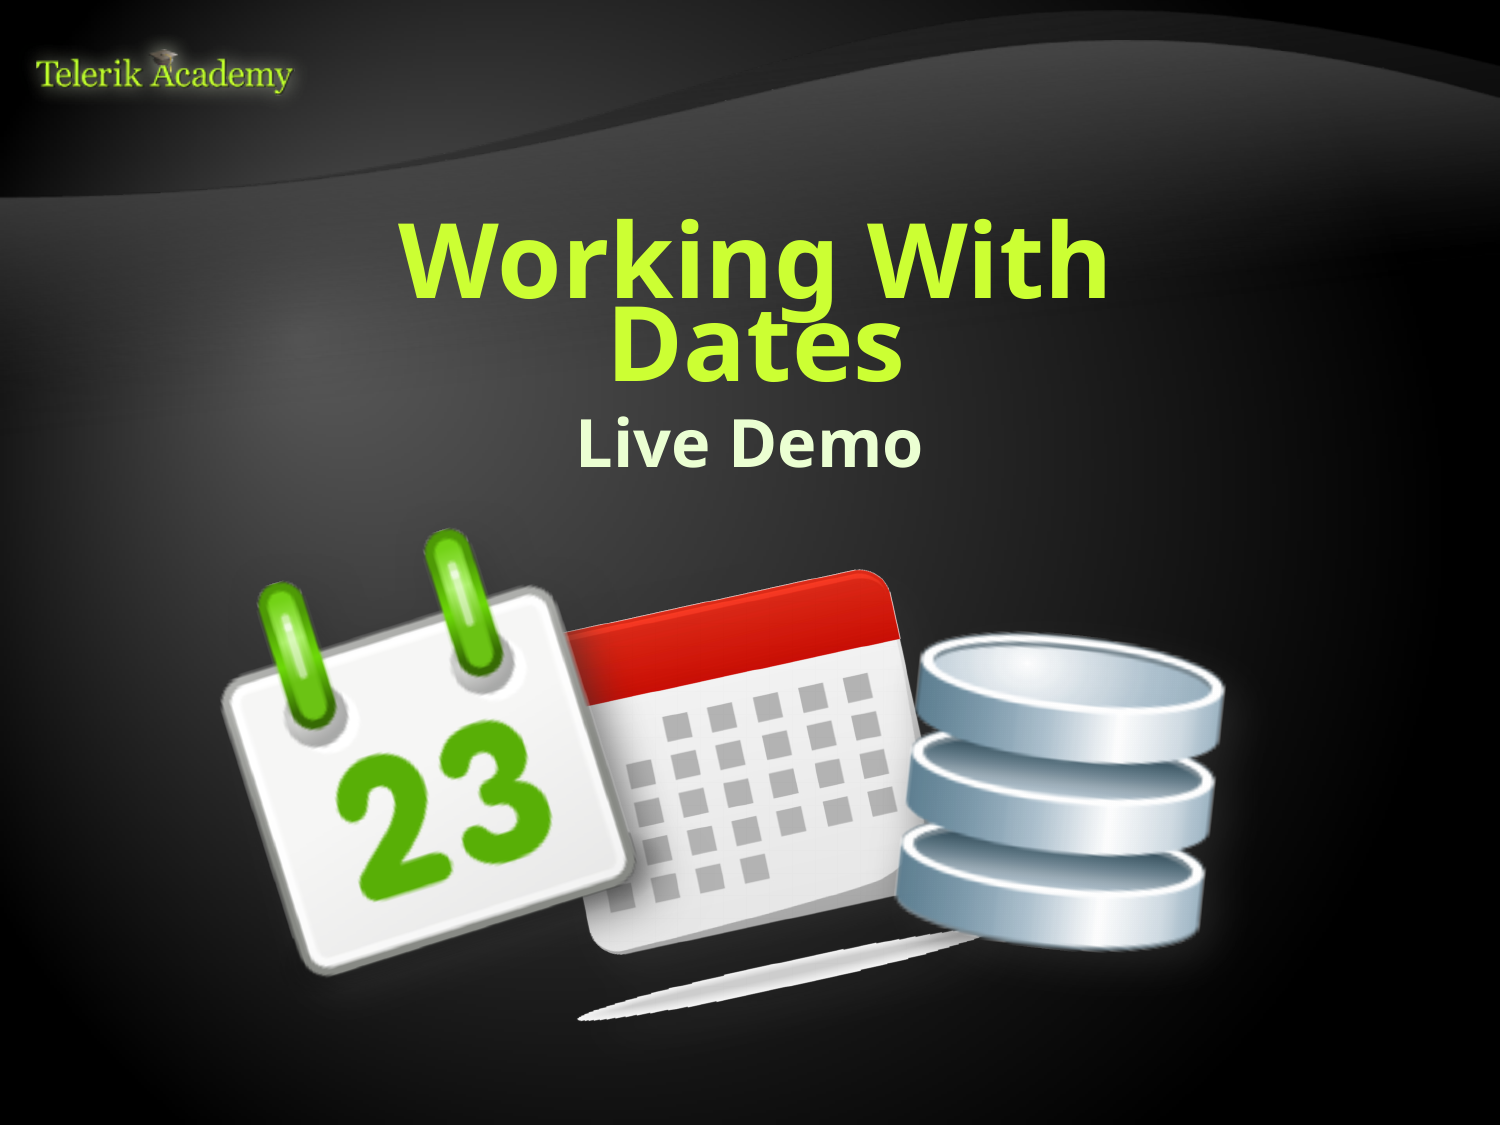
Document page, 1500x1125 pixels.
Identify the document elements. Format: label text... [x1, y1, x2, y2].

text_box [220, 523, 1263, 1013]
picture [0, 0, 1500, 1125]
title Working With Dates [225, 244, 1288, 395]
text_box Live Demo [487, 394, 1013, 488]
